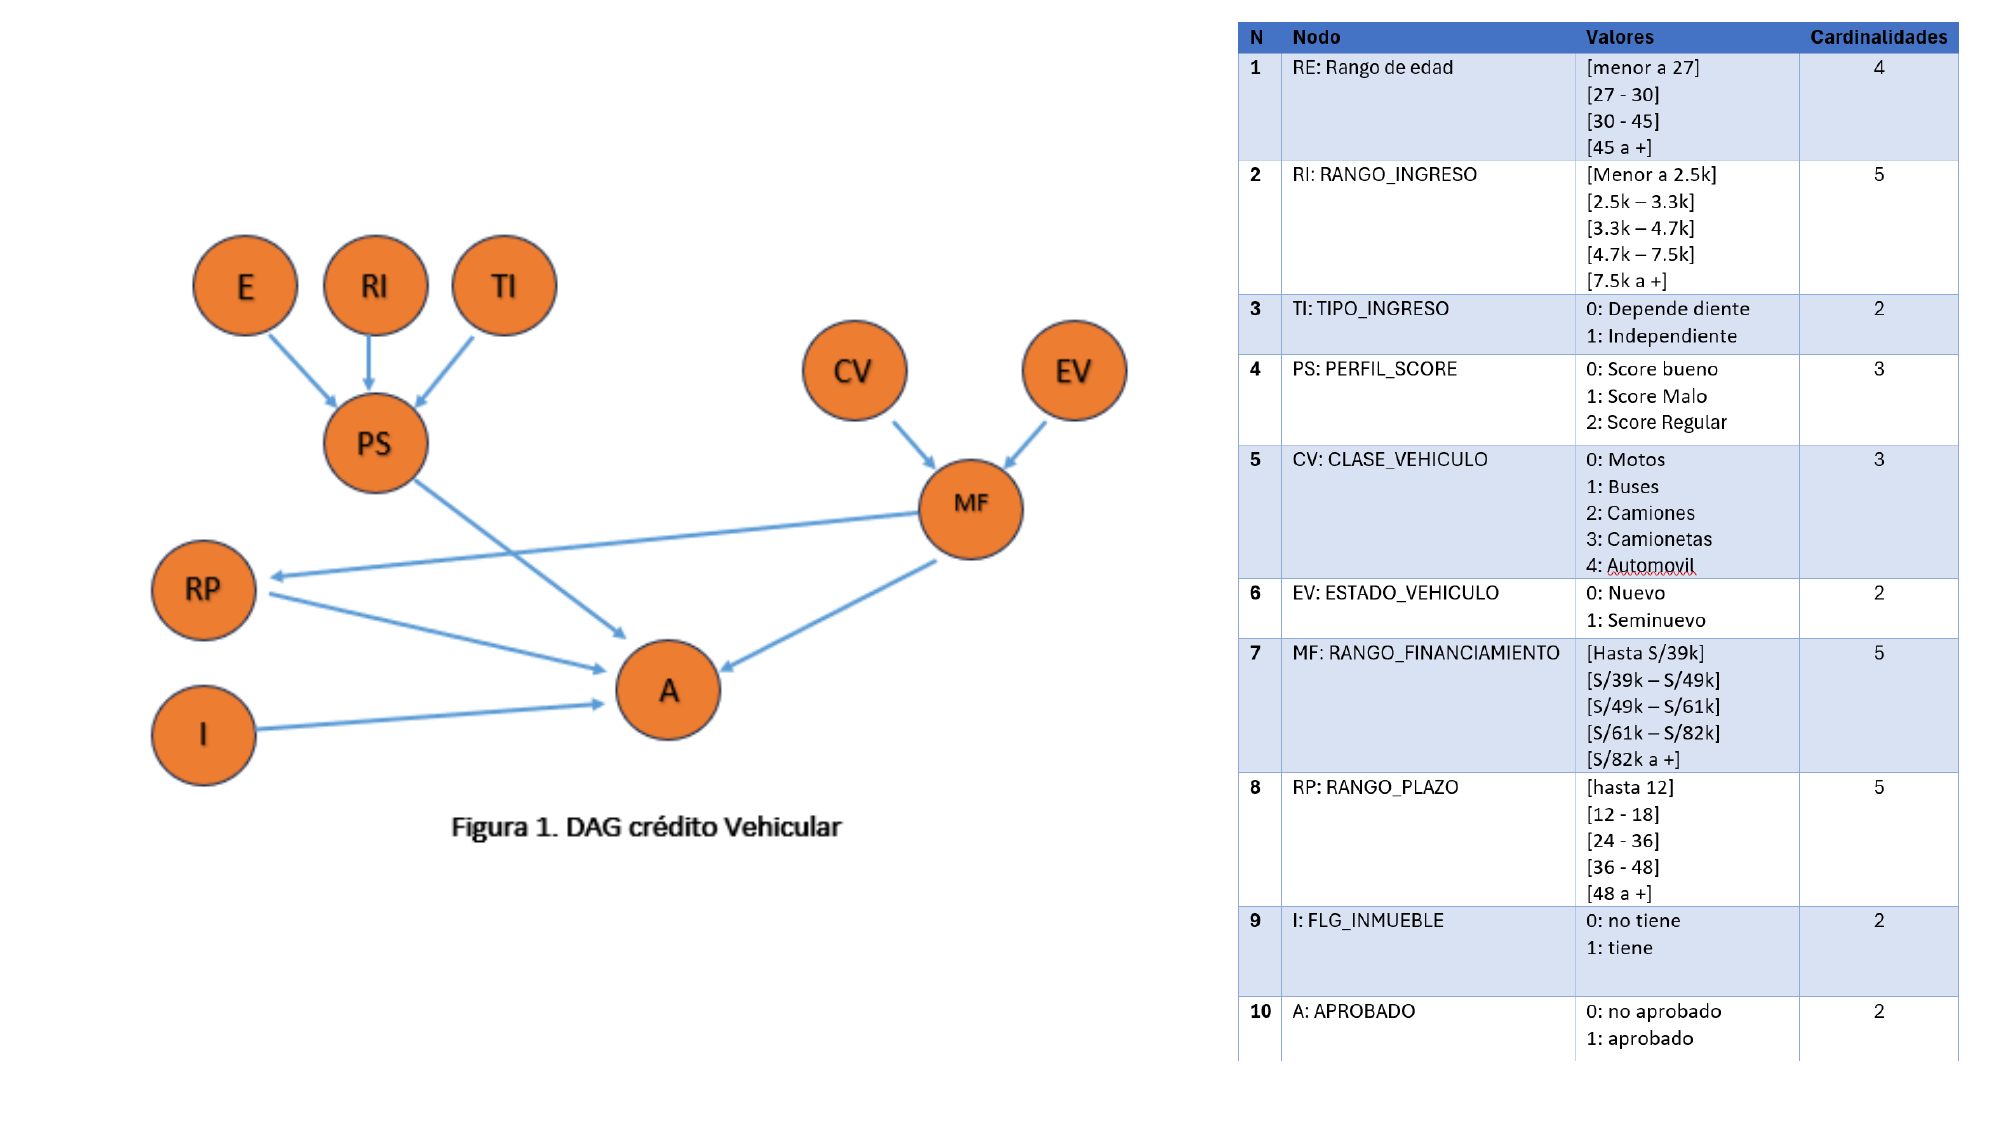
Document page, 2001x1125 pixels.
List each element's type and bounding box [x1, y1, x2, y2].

picture [79, 225, 1182, 900]
picture [1237, 21, 1961, 1061]
